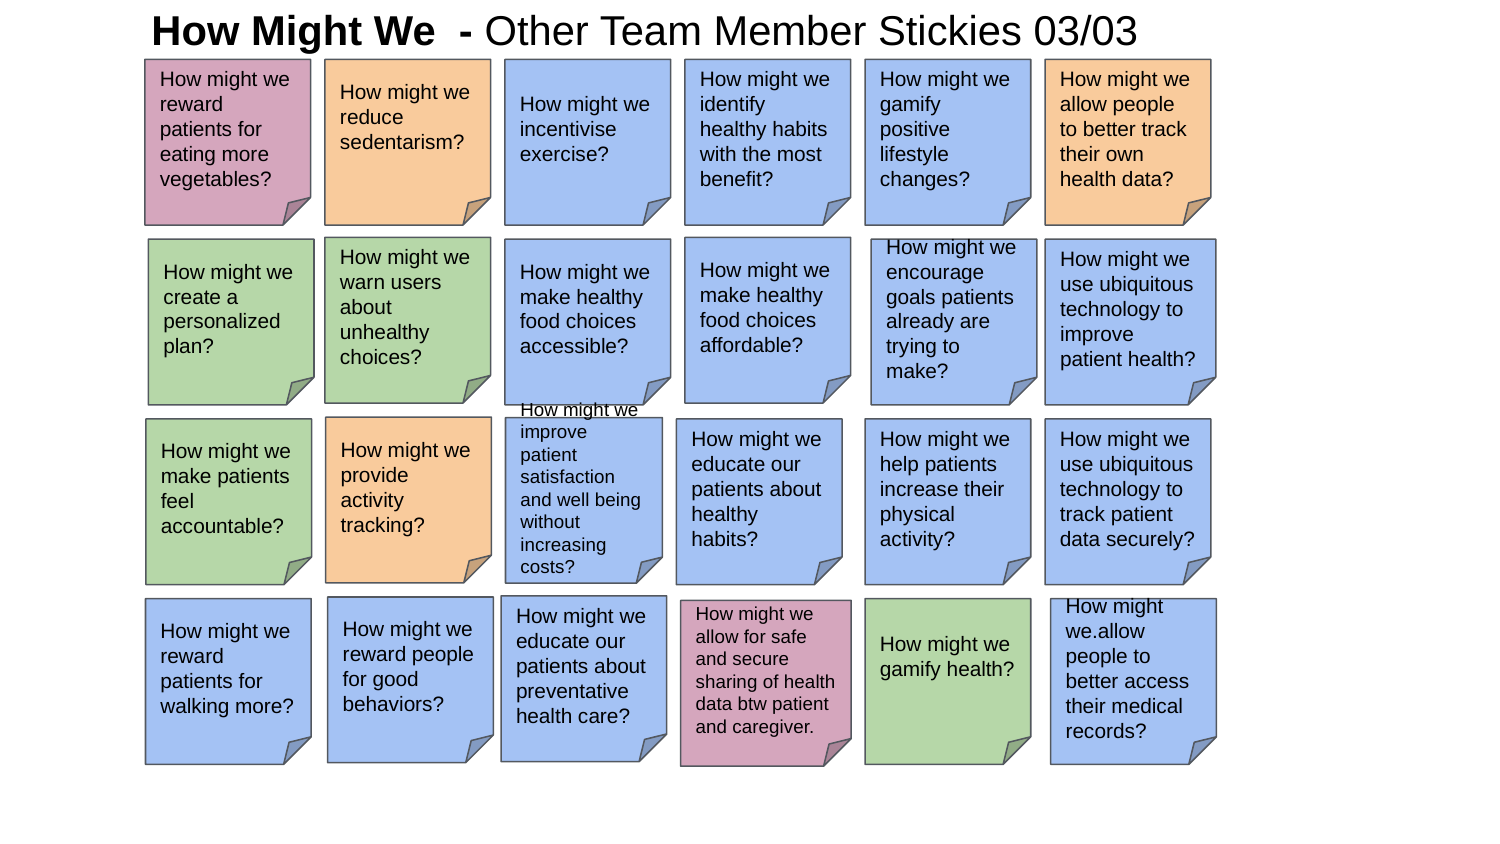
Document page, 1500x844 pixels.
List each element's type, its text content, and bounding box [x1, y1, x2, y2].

text_box How might we provide activity tracking? [325, 417, 492, 583]
text_box How might we encourage goals patients already are trying to make? [871, 240, 1037, 405]
text_box How might we allow people to better track their own health data? [1197, 59, 1211, 212]
text_box How might we use ubiquitous technology to improve patient health? [1045, 239, 1216, 405]
text_box How might we educate our patients about healthy habits? [676, 418, 843, 585]
text_box How might we make patients feel accountable? [145, 418, 312, 585]
text_box How might we reward patients for walking more? [145, 598, 312, 765]
text_box How might we.allow people to better access their medical records? [1050, 598, 1217, 765]
text_box How might we help patients increase their physical activity? [865, 418, 1031, 585]
text_box How Might We - Other Team Member Stickies 03/03 [136, 0, 1197, 240]
text_box How might we create a personalized plan? [148, 240, 314, 405]
text_box How might we use ubiquitous technology to track patient data securely? [1045, 418, 1211, 585]
text_box How might we make healthy food choices affordable? [684, 240, 851, 404]
text_box How might we educate our patients about preventative health care? [501, 595, 667, 762]
text_box How might we reward people for good behaviors? [327, 596, 494, 763]
text_box How might we warn users about unhealthy choices? [324, 240, 491, 404]
text_box How might we improve patient satisfaction and well being without increasing costs? [505, 417, 663, 584]
text_box How might we allow for safe and secure sharing of health data btw patient and caregiver. [680, 600, 852, 767]
text_box How might we make healthy food choices accessible? [504, 240, 671, 405]
text_box How might we gamify health? [865, 598, 1031, 765]
